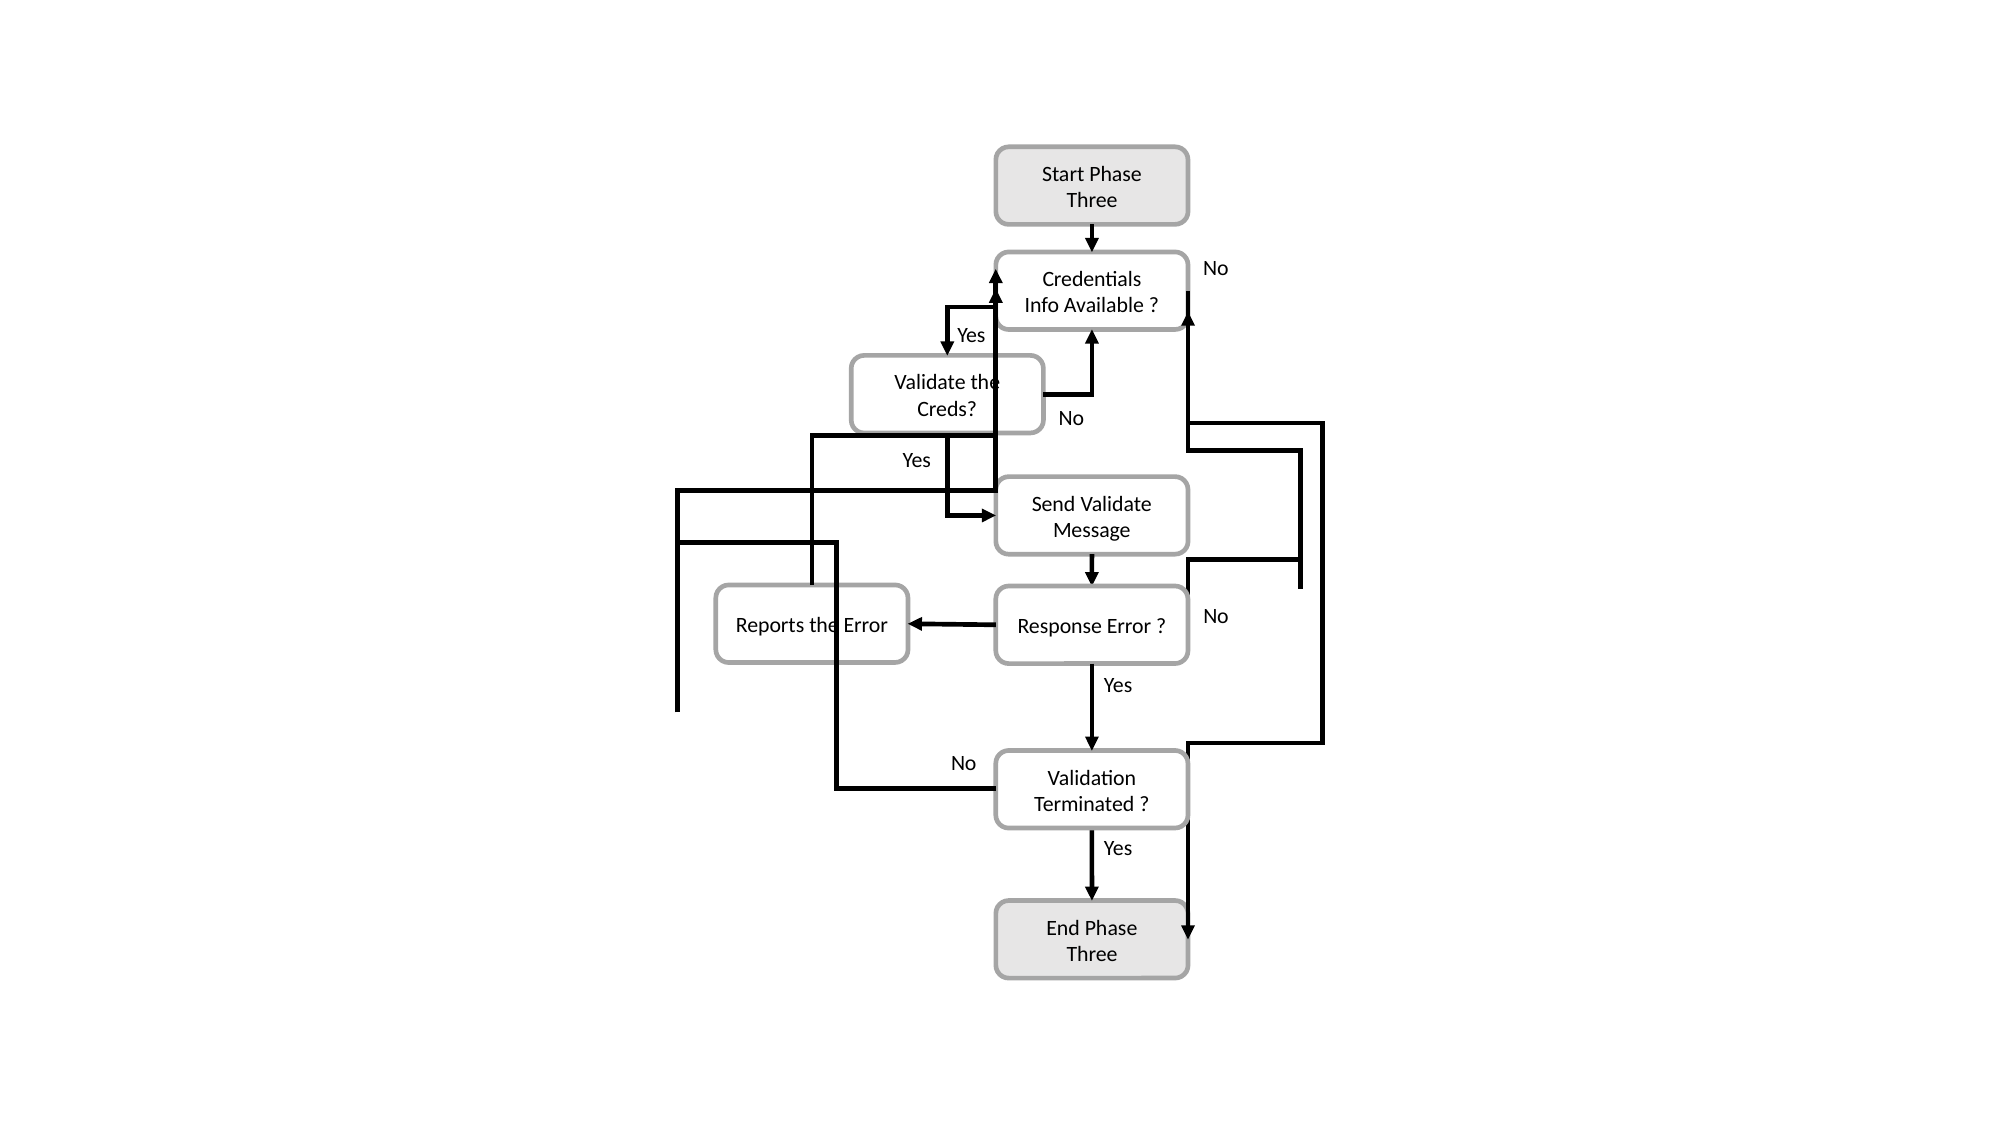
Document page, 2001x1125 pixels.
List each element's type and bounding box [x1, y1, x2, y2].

text_box [677, 146, 1323, 979]
